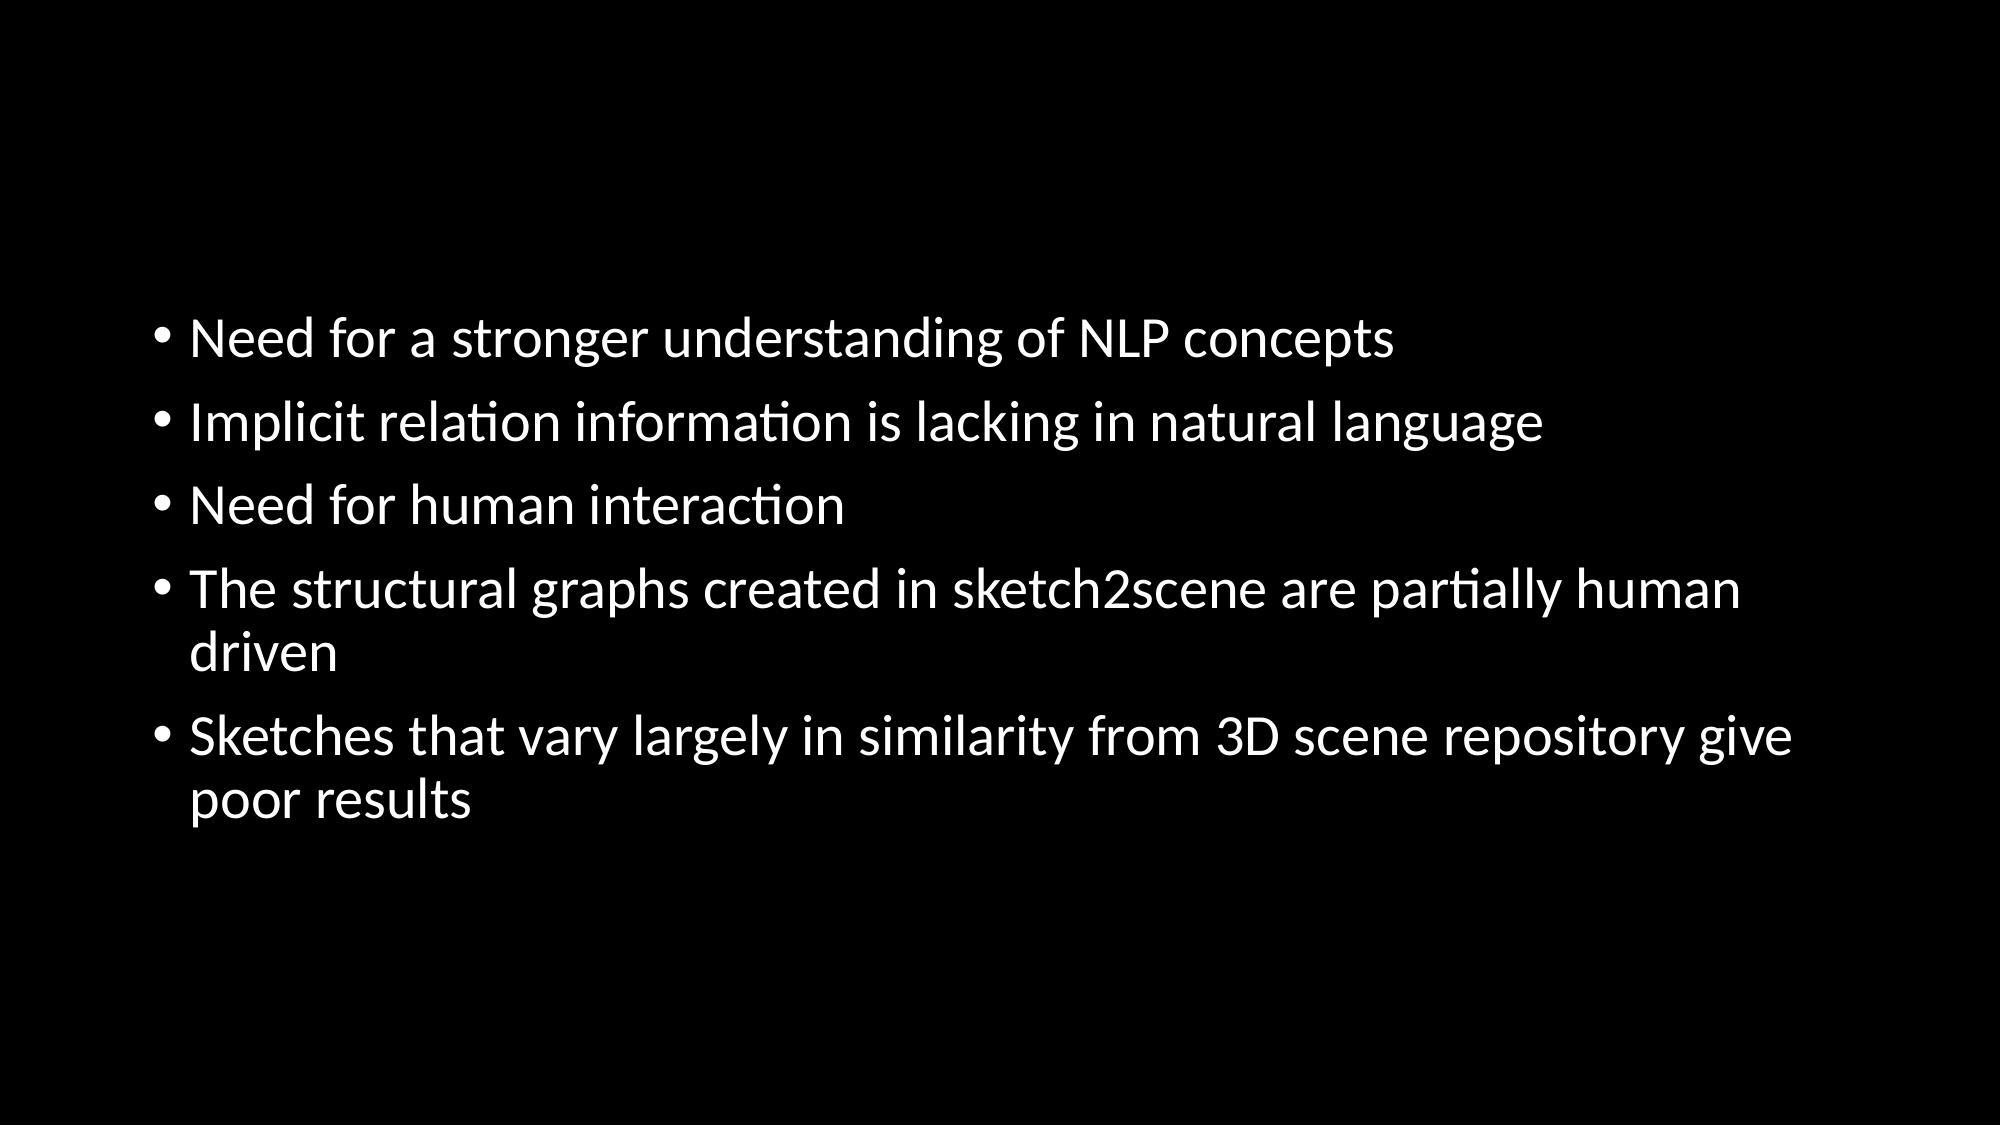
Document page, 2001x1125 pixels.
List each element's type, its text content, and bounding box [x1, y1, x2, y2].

list Need for a stronger understanding of NLP concepts Implicit relation information is lacking in natural language Need for human interaction The structural graphs created in sketch2scene are partially human driven Sketches that vary largely in similarity from 3D scene repository give poor results [137, 299, 1863, 1014]
